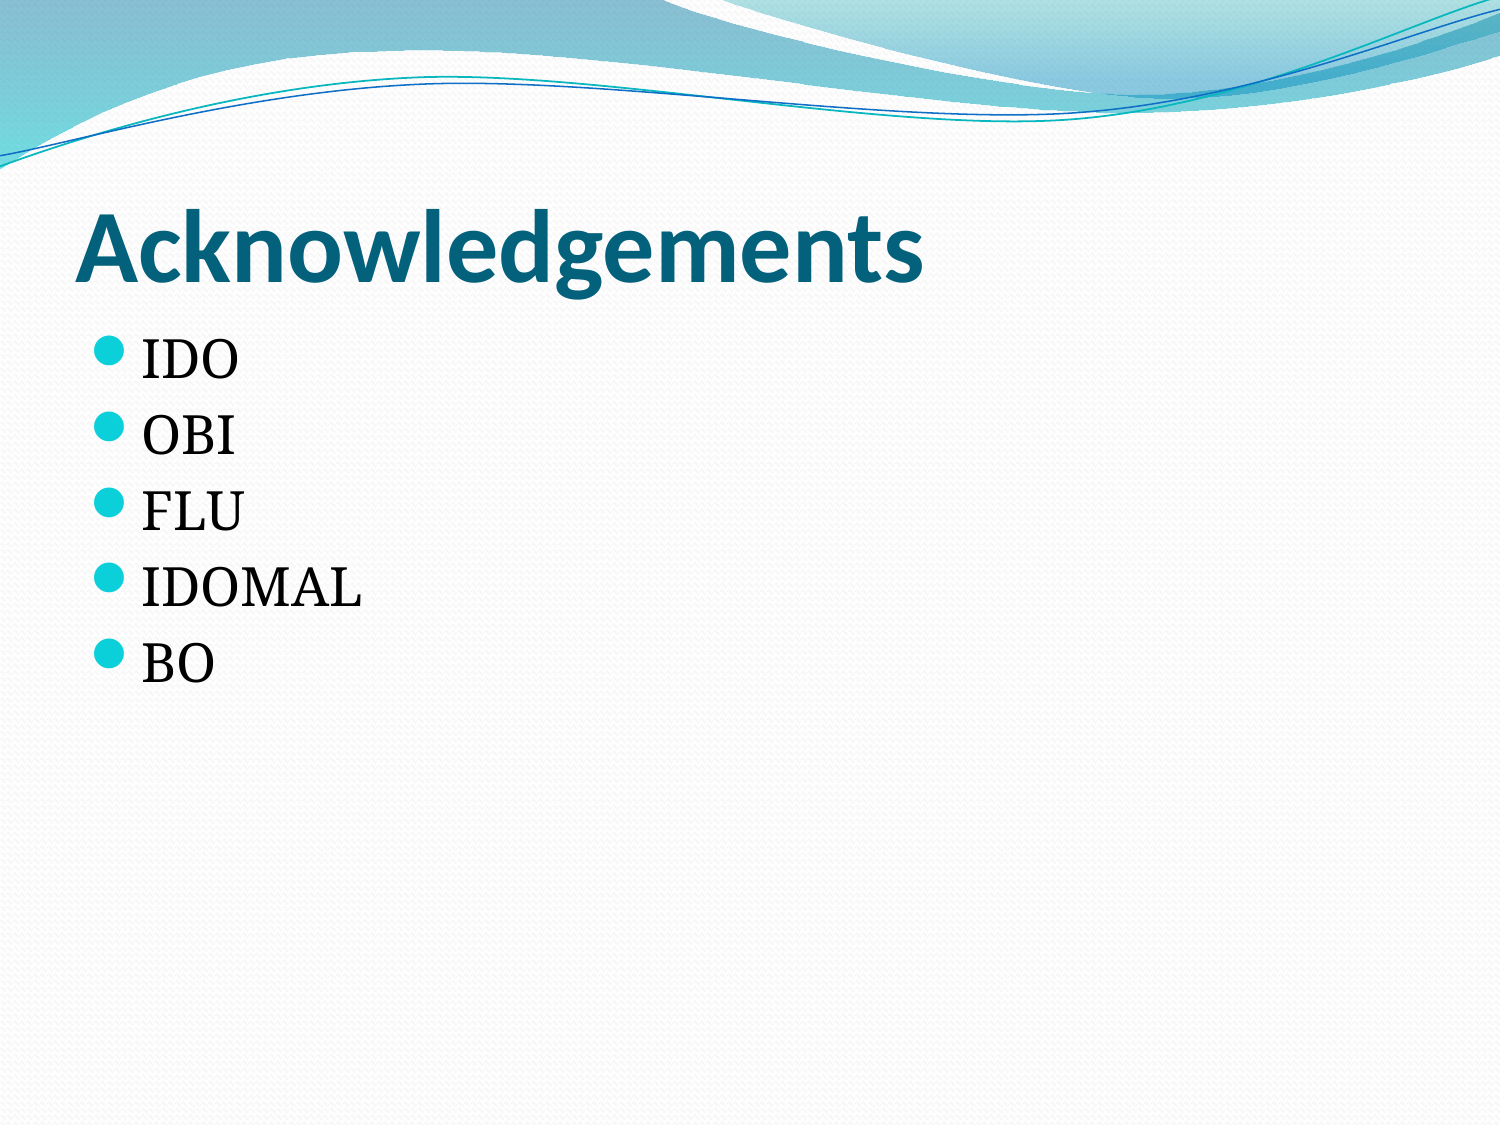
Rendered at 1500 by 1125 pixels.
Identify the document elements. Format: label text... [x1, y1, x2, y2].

title Acknowledgements [75, 115, 1425, 303]
list IDO OBI FLU IDOMAL BO [75, 317, 1425, 1038]
